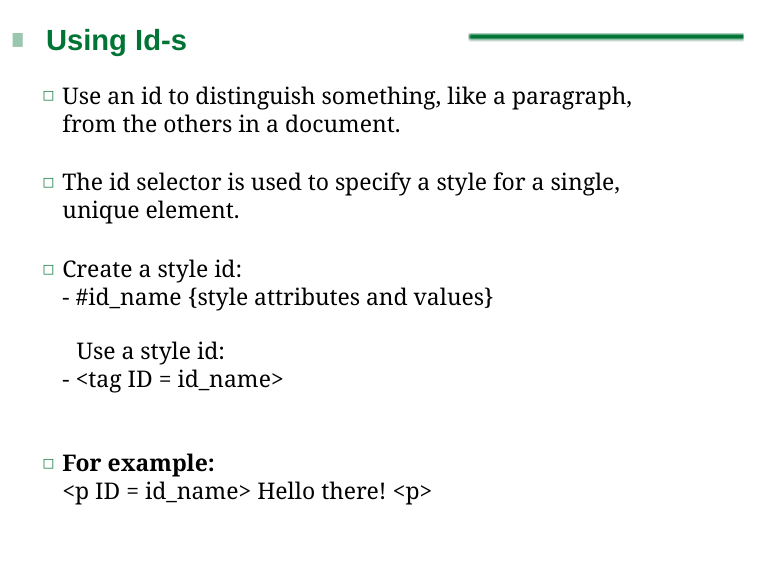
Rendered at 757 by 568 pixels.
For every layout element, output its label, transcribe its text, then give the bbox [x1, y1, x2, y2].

list Use an id to distinguish something, like a paragraph, from the others in a document. The id selector is used to specify a style for a single, unique element. Create a style id: - #id_name {style attributes and values} Use a style id: - <tag ID = id_name> For example: <p ID = id_name> Hello there! <p> [40, 80, 693, 334]
picture [12, 33, 745, 47]
title Using Id-s [0, 21, 443, 57]
